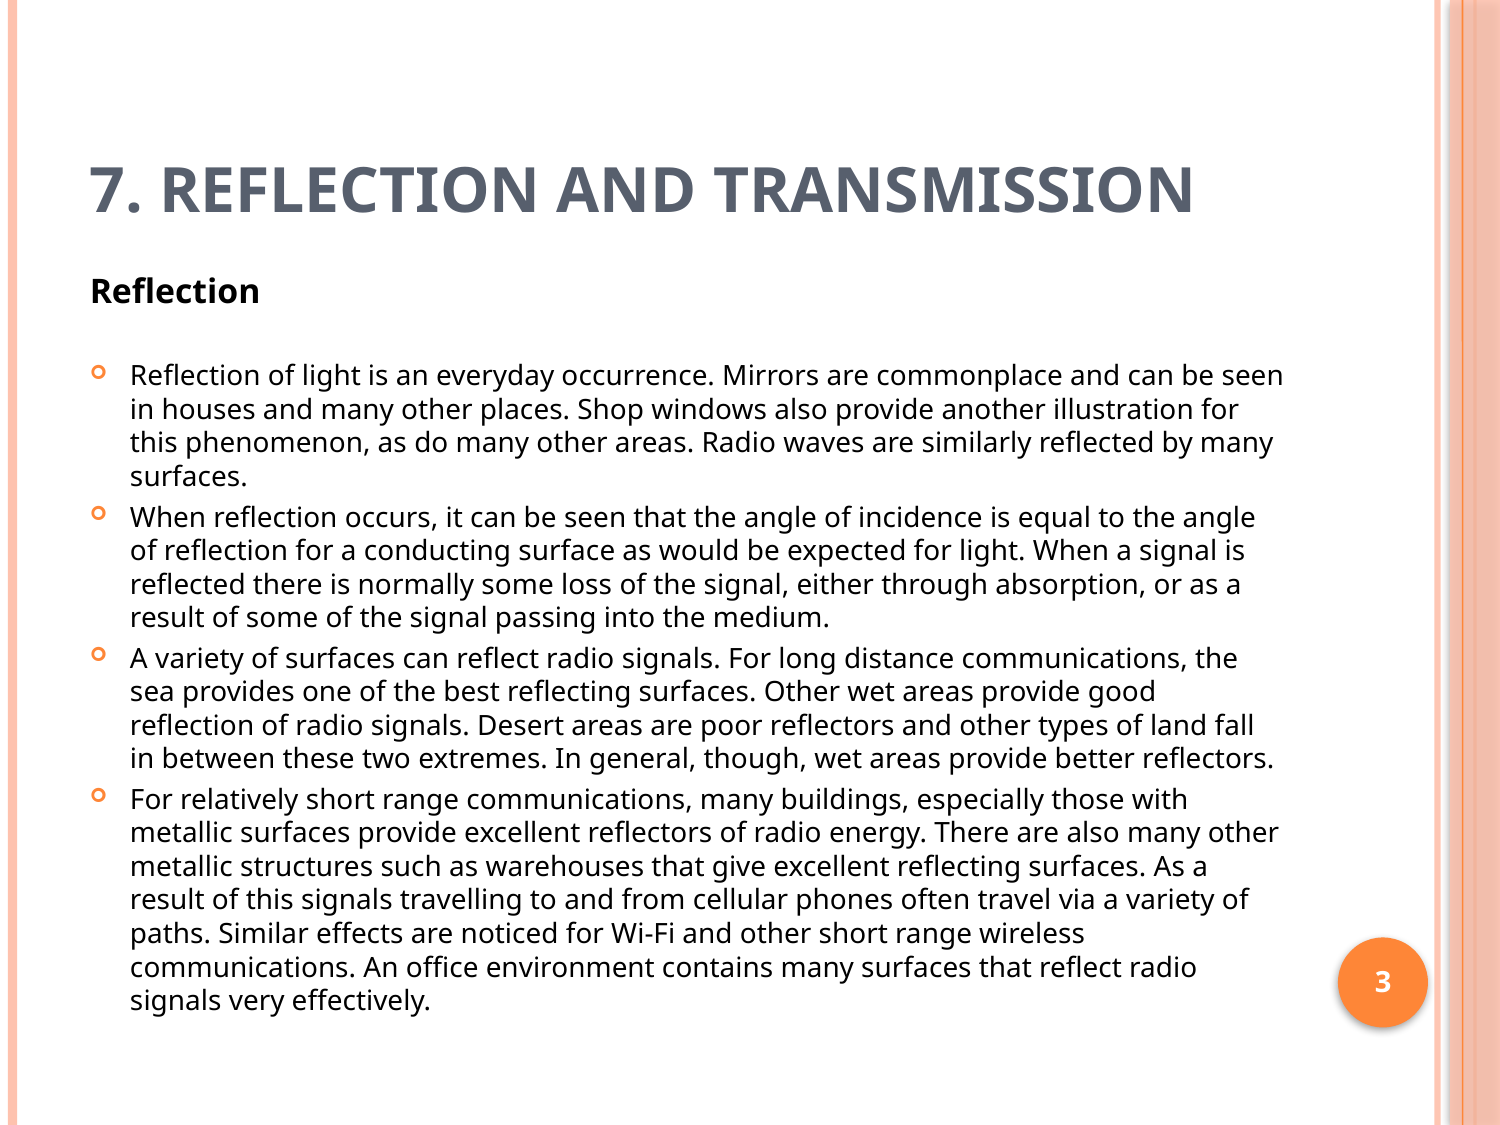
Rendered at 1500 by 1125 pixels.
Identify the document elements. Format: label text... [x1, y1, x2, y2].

list Reflection Reflection of light is an everyday occurrence. Mirrors are commonplace and can be seen in houses and many other places. Shop windows also provide another illustration for this phenomenon, as do many other areas. Radio waves are similarly reflected by many surfaces. When reflection occurs, it can be seen that the angle of incidence is equal to the angle of reflection for a conducting surface as would be expected for light. When a signal is reflected there is normally some loss of the signal, either through absorption, or as a result of some of the signal passing into the medium. A variety of surfaces can reflect radio signals. For long distance communications, the sea provides one of the best reflecting surfaces. Other wet areas provide good reflection of radio signals. Desert areas are poor reflectors and other types of land fall in between these two extremes. In general, though, wet areas provide better reflectors. For relatively short range communications, many buildings, especially those with metallic surfaces provide excellent reflectors of radio energy. There are also many other metallic structures such as warehouses that give excellent reflecting surfaces. As a result of this signals travelling to and from cellular phones often travel via a variety of paths. Similar effects are noticed for Wi-Fi and other short range wireless communications. An office environment contains many surfaces that reflect radio signals very effectively. [75, 262, 1300, 1062]
slide_number 3 [1333, 940, 1434, 1027]
title 7. Reflection AND TRANSMISSION [75, 45, 1300, 233]
